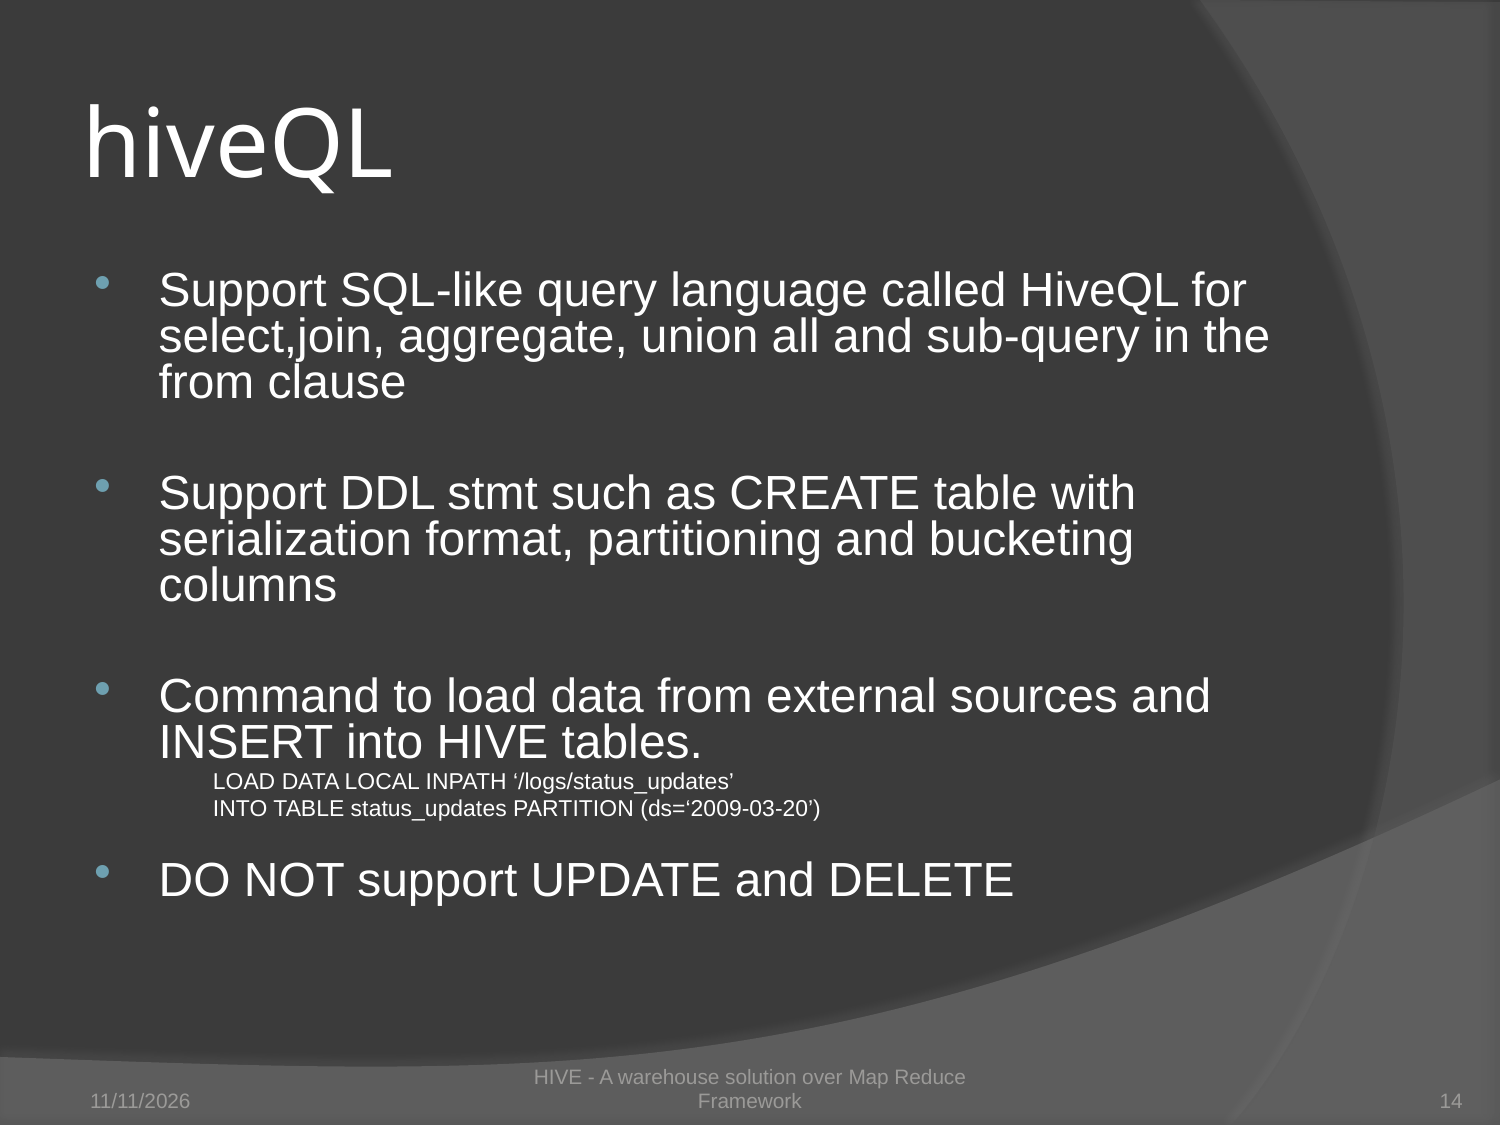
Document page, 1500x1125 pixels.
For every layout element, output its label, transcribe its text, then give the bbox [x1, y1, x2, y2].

list Support SQL-like query language called HiveQL for select,join, aggregate, union all and sub-query in the from clause Support DDL stmt such as CREATE table with serialization format, partitioning and bucketing columns Command to load data from external sources and INSERT into HIVE tables. LOAD DATA LOCAL INPATH ‘/logs/status_updates’ INTO TABLE status_updates PARTITION (ds=‘2009-03-20’) DO NOT support UPDATE and DELETE [74, 262, 1301, 1006]
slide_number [75, 1053, 425, 1114]
footer HIVE - A warehouse solution over Map Reduce Framework [512, 1053, 988, 1114]
title hiveQL [74, 44, 1301, 233]
slide_number 14 [1337, 1053, 1463, 1114]
